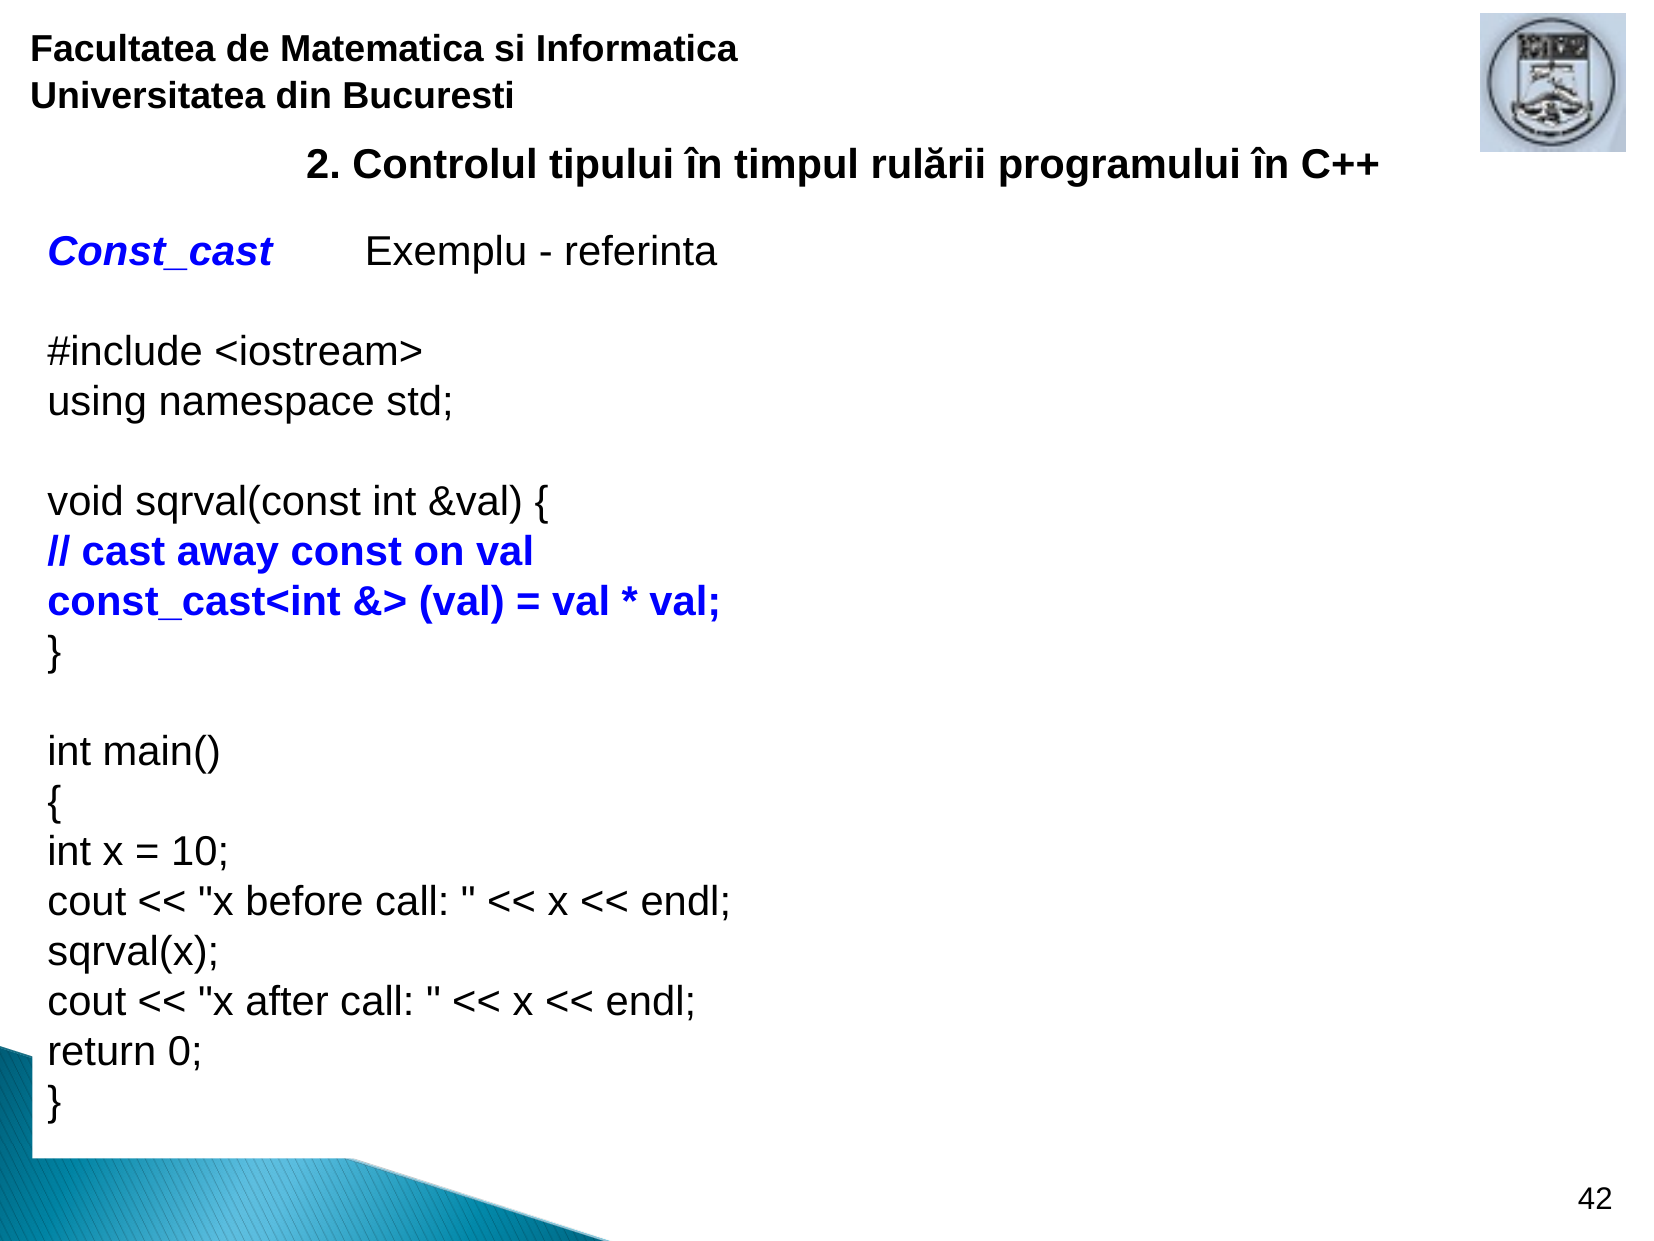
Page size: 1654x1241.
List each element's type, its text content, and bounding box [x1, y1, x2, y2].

text_box Const_cast Exemplu - referinta #include <iostream> using namespace std; void sqrval(const int &val) { // cast away const on val const_cast<int &> (val) = val * val; } int main() { int x = 10; cout << "x before call: " << x << endl; sqrval(x); cout << "x after call: " << x << endl; return 0; } [32, 208, 1547, 1159]
picture [1480, 13, 1626, 152]
text_box 42 [1524, 1158, 1630, 1225]
picture [71, 1159, 615, 1241]
text_box Facultatea de Matematica si Informatica Universitatea din Bucuresti [13, 13, 841, 122]
picture [0, 1045, 32, 1057]
text_box 2. Controlul tipului în timpul rulării programului în C++ [293, 135, 1394, 208]
